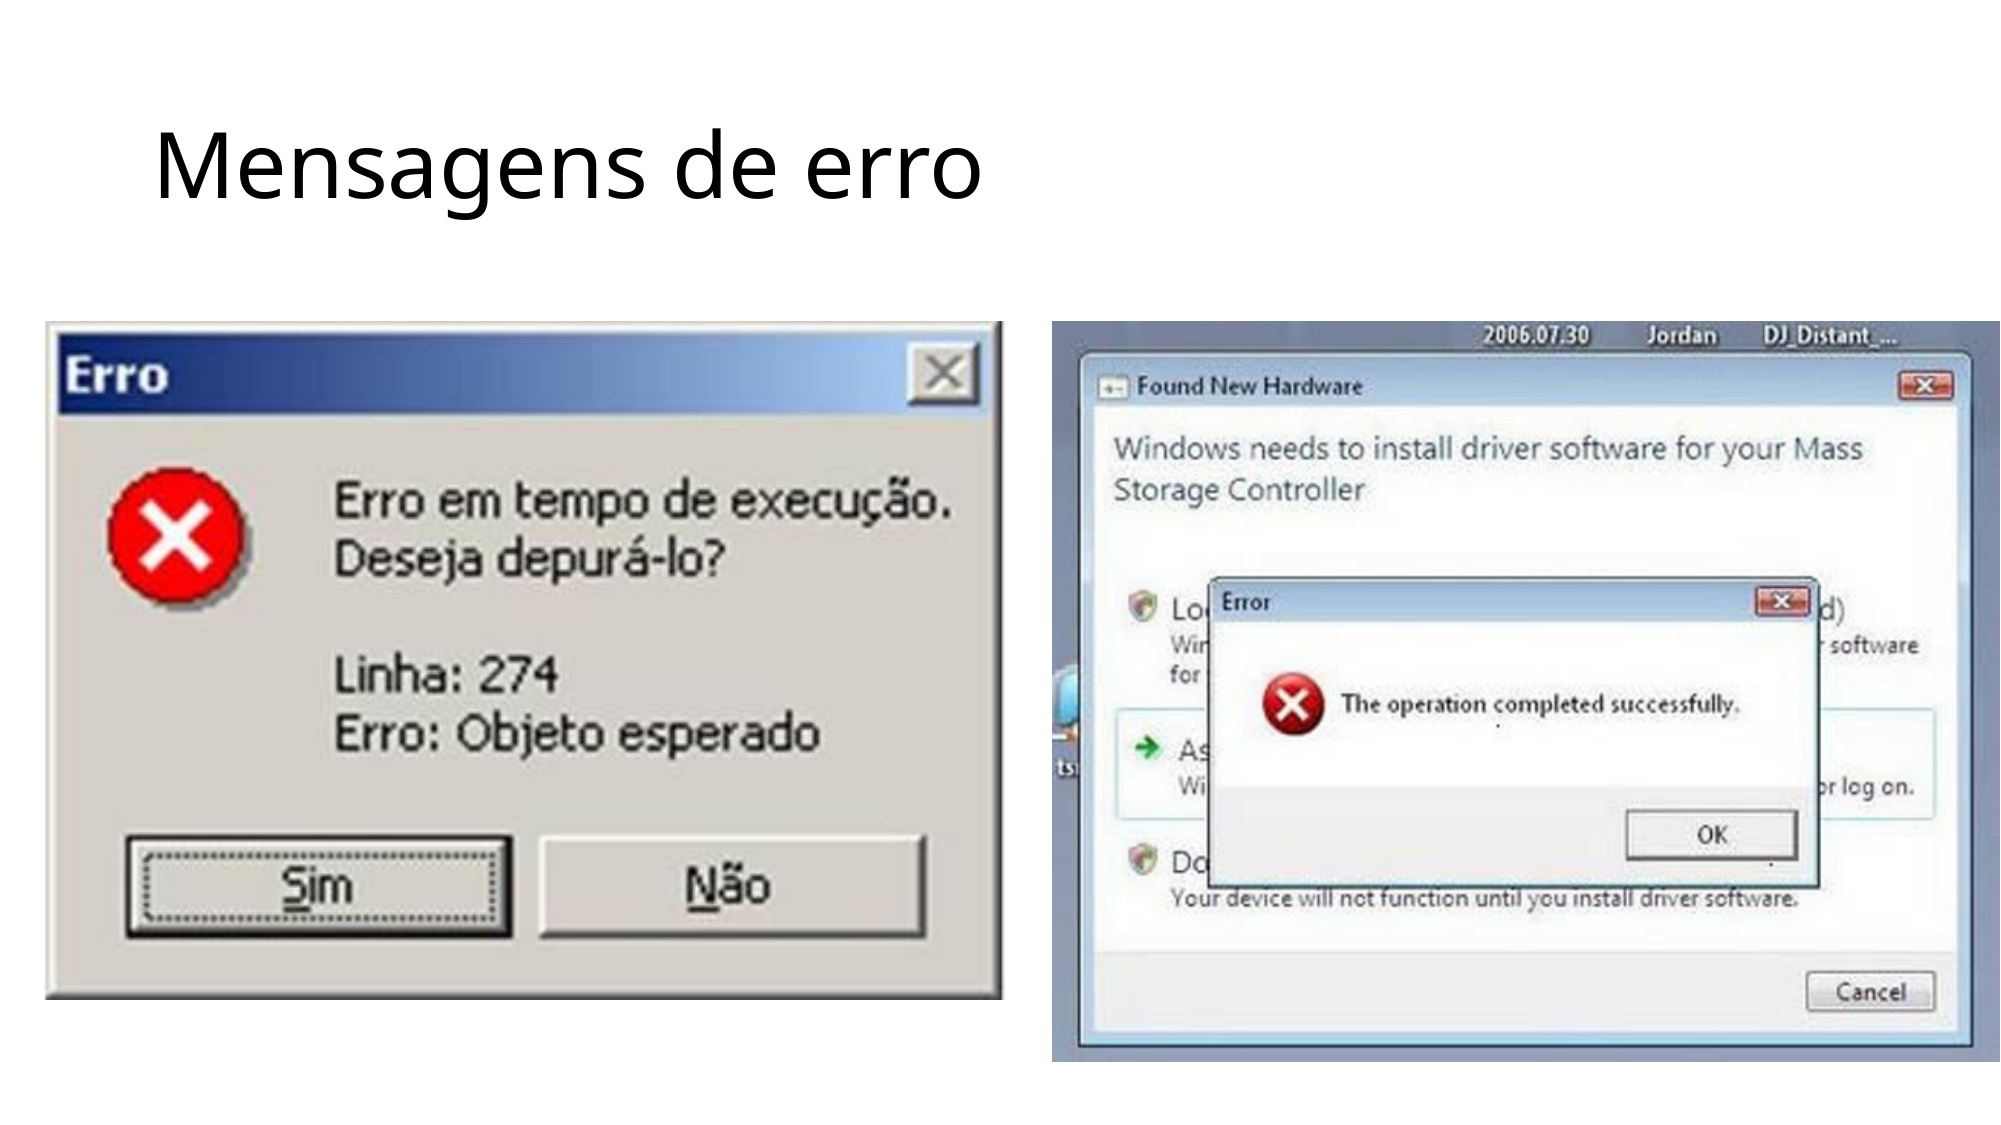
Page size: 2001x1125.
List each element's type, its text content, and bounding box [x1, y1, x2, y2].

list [44, 321, 1007, 1001]
picture [1052, 321, 2000, 1063]
title Mensagens de erro [137, 59, 1863, 278]
